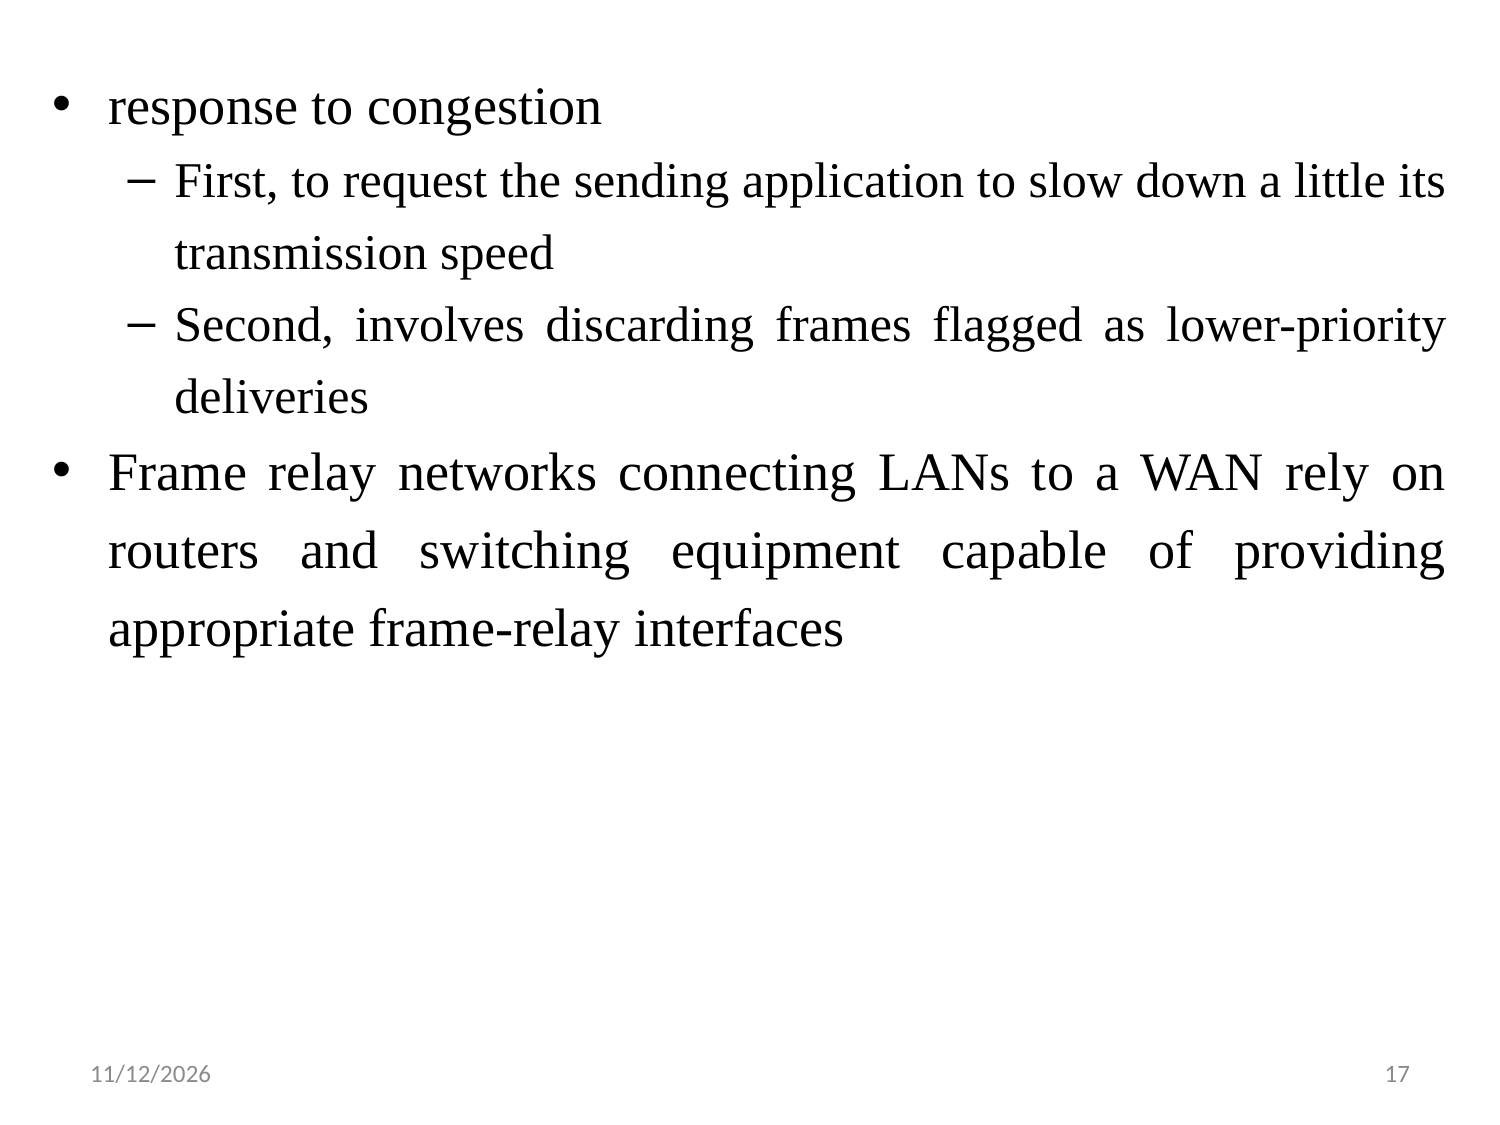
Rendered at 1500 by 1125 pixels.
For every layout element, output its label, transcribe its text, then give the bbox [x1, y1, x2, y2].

list response to congestion First, to request the sending application to slow down a little its transmission speed Second, involves discarding frames flagged as lower-priority deliveries Frame relay networks connecting LANs to a WAN rely on routers and switching equipment capable of providing appropriate frame-relay interfaces [37, 50, 1463, 1005]
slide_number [75, 1042, 425, 1103]
slide_number 17 [1074, 1042, 1425, 1103]
